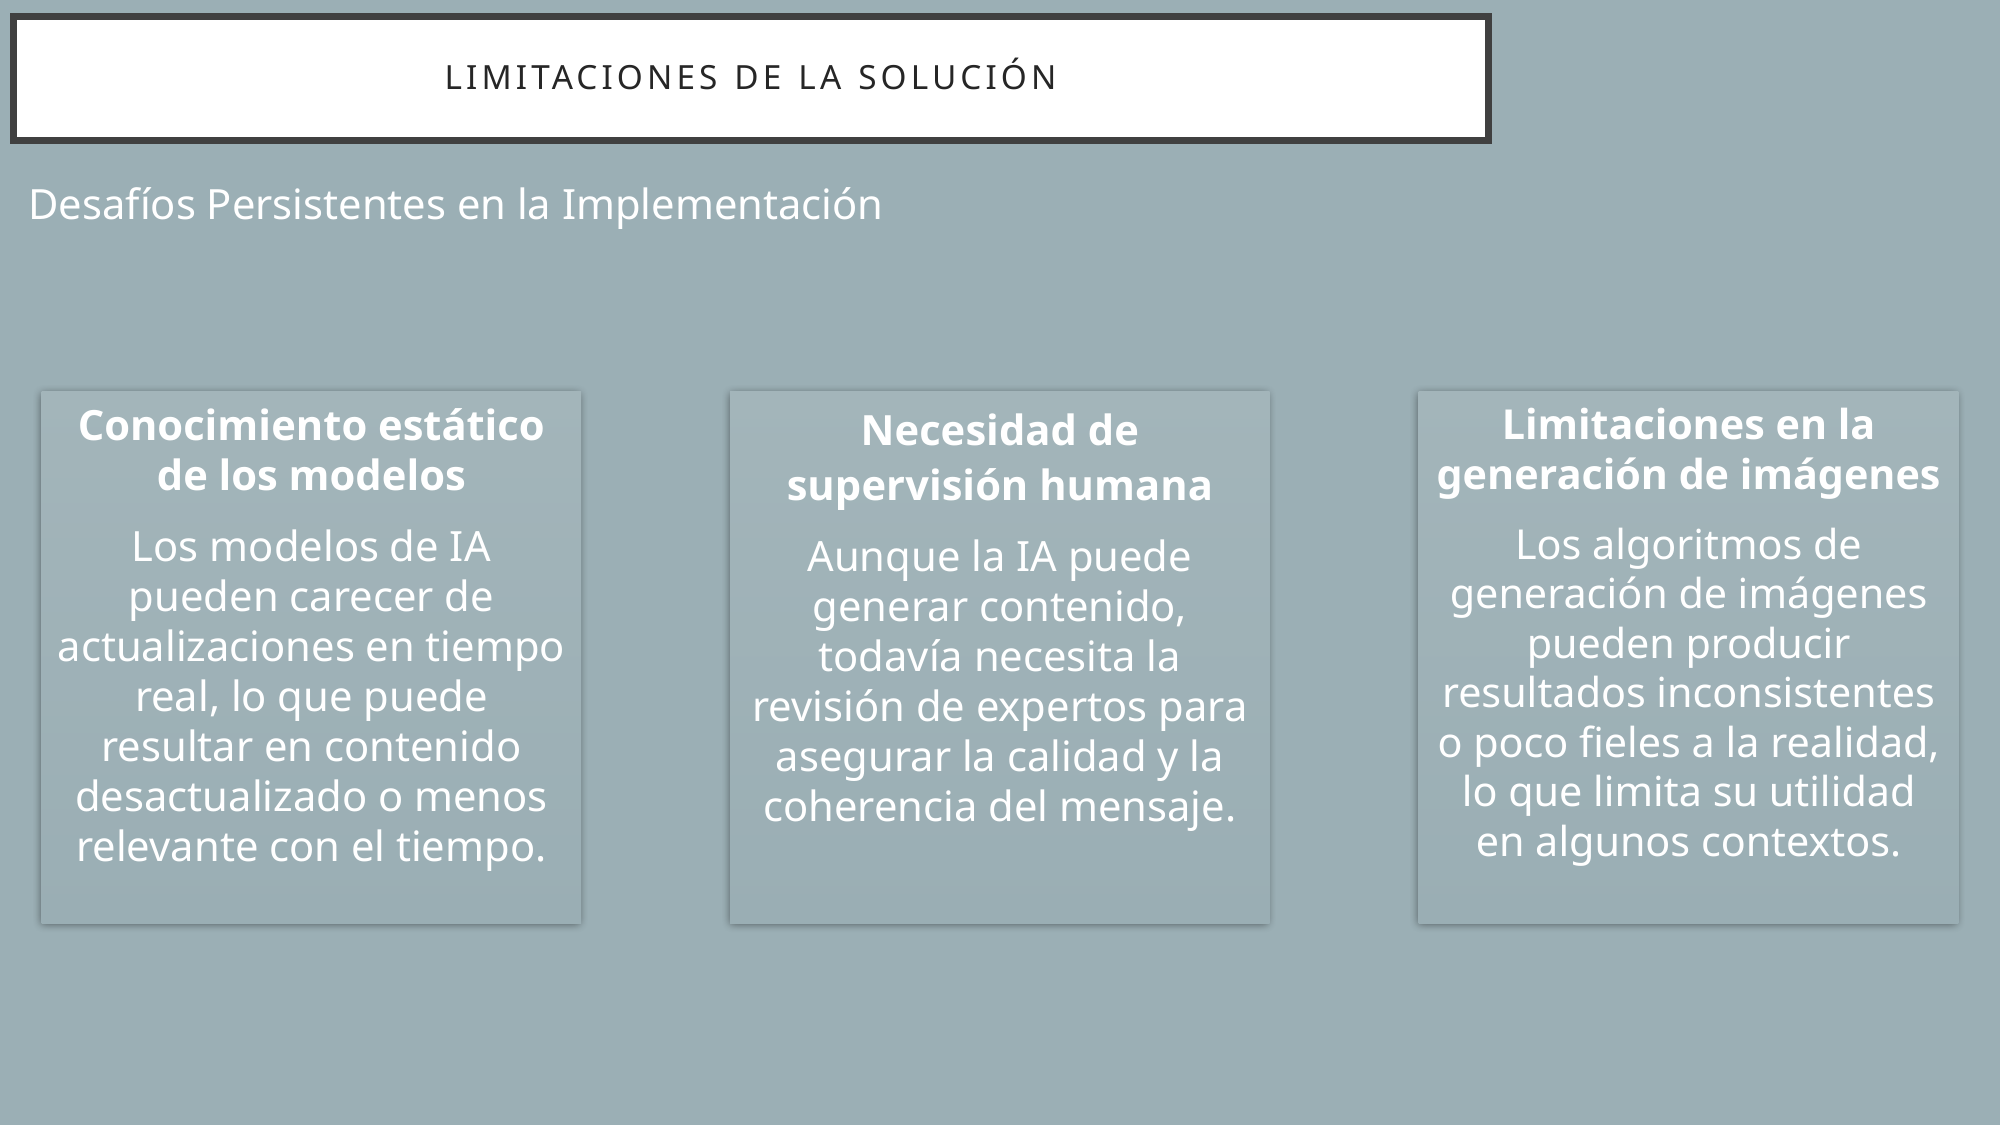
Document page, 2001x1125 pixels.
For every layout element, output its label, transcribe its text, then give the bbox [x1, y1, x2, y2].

text_box Conocimiento estático de los modelos Los modelos de IA pueden carecer de actualizaciones en tiempo real, lo que puede resultar en contenido desactualizado o menos relevante con el tiempo. [41, 391, 582, 924]
subtitle Desafíos Persistentes en la Implementación [13, 170, 1130, 250]
text_box Limitaciones en la generación de imágenes Los algoritmos de generación de imágenes pueden producir resultados inconsistentes o poco fieles a la realidad, lo que limita su utilidad en algunos contextos. [1418, 391, 1959, 924]
title Limitaciones de la solución [10, 13, 1492, 144]
text_box Necesidad de supervisión humana Aunque la IA puede generar contenido, todavía necesita la revisión de expertos para asegurar la calidad y la coherencia del mensaje. [730, 391, 1270, 924]
